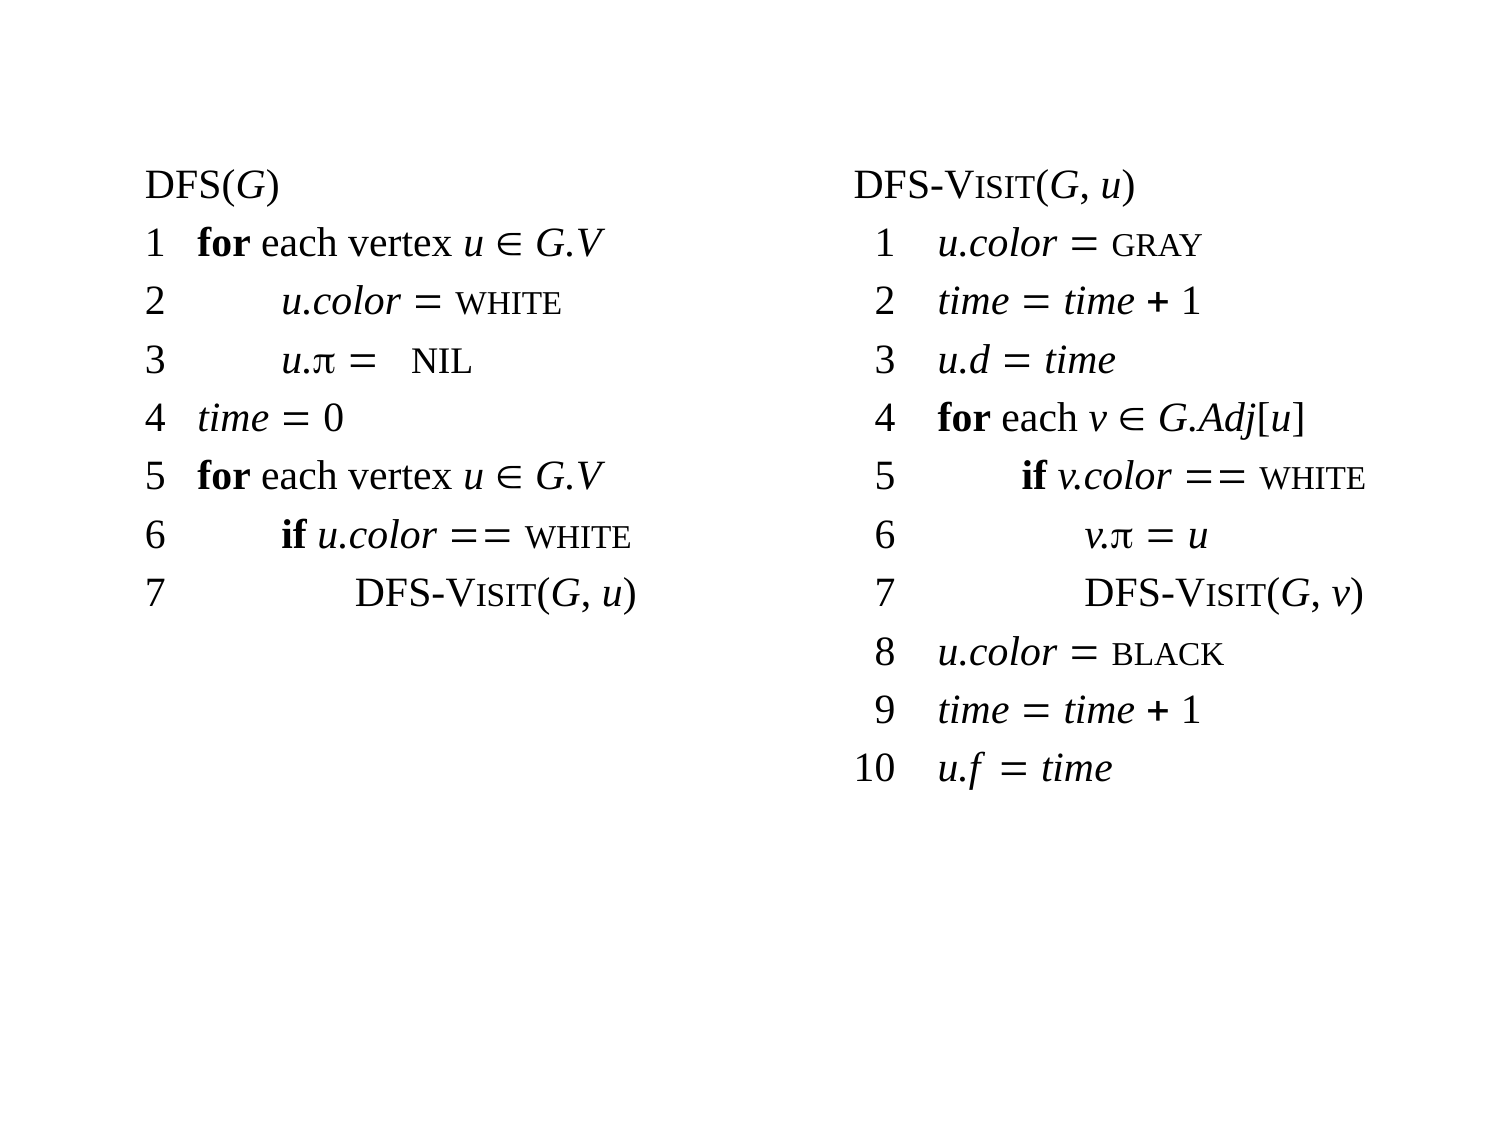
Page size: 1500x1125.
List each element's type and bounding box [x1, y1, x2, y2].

list [838, 148, 1430, 829]
list [129, 148, 721, 622]
